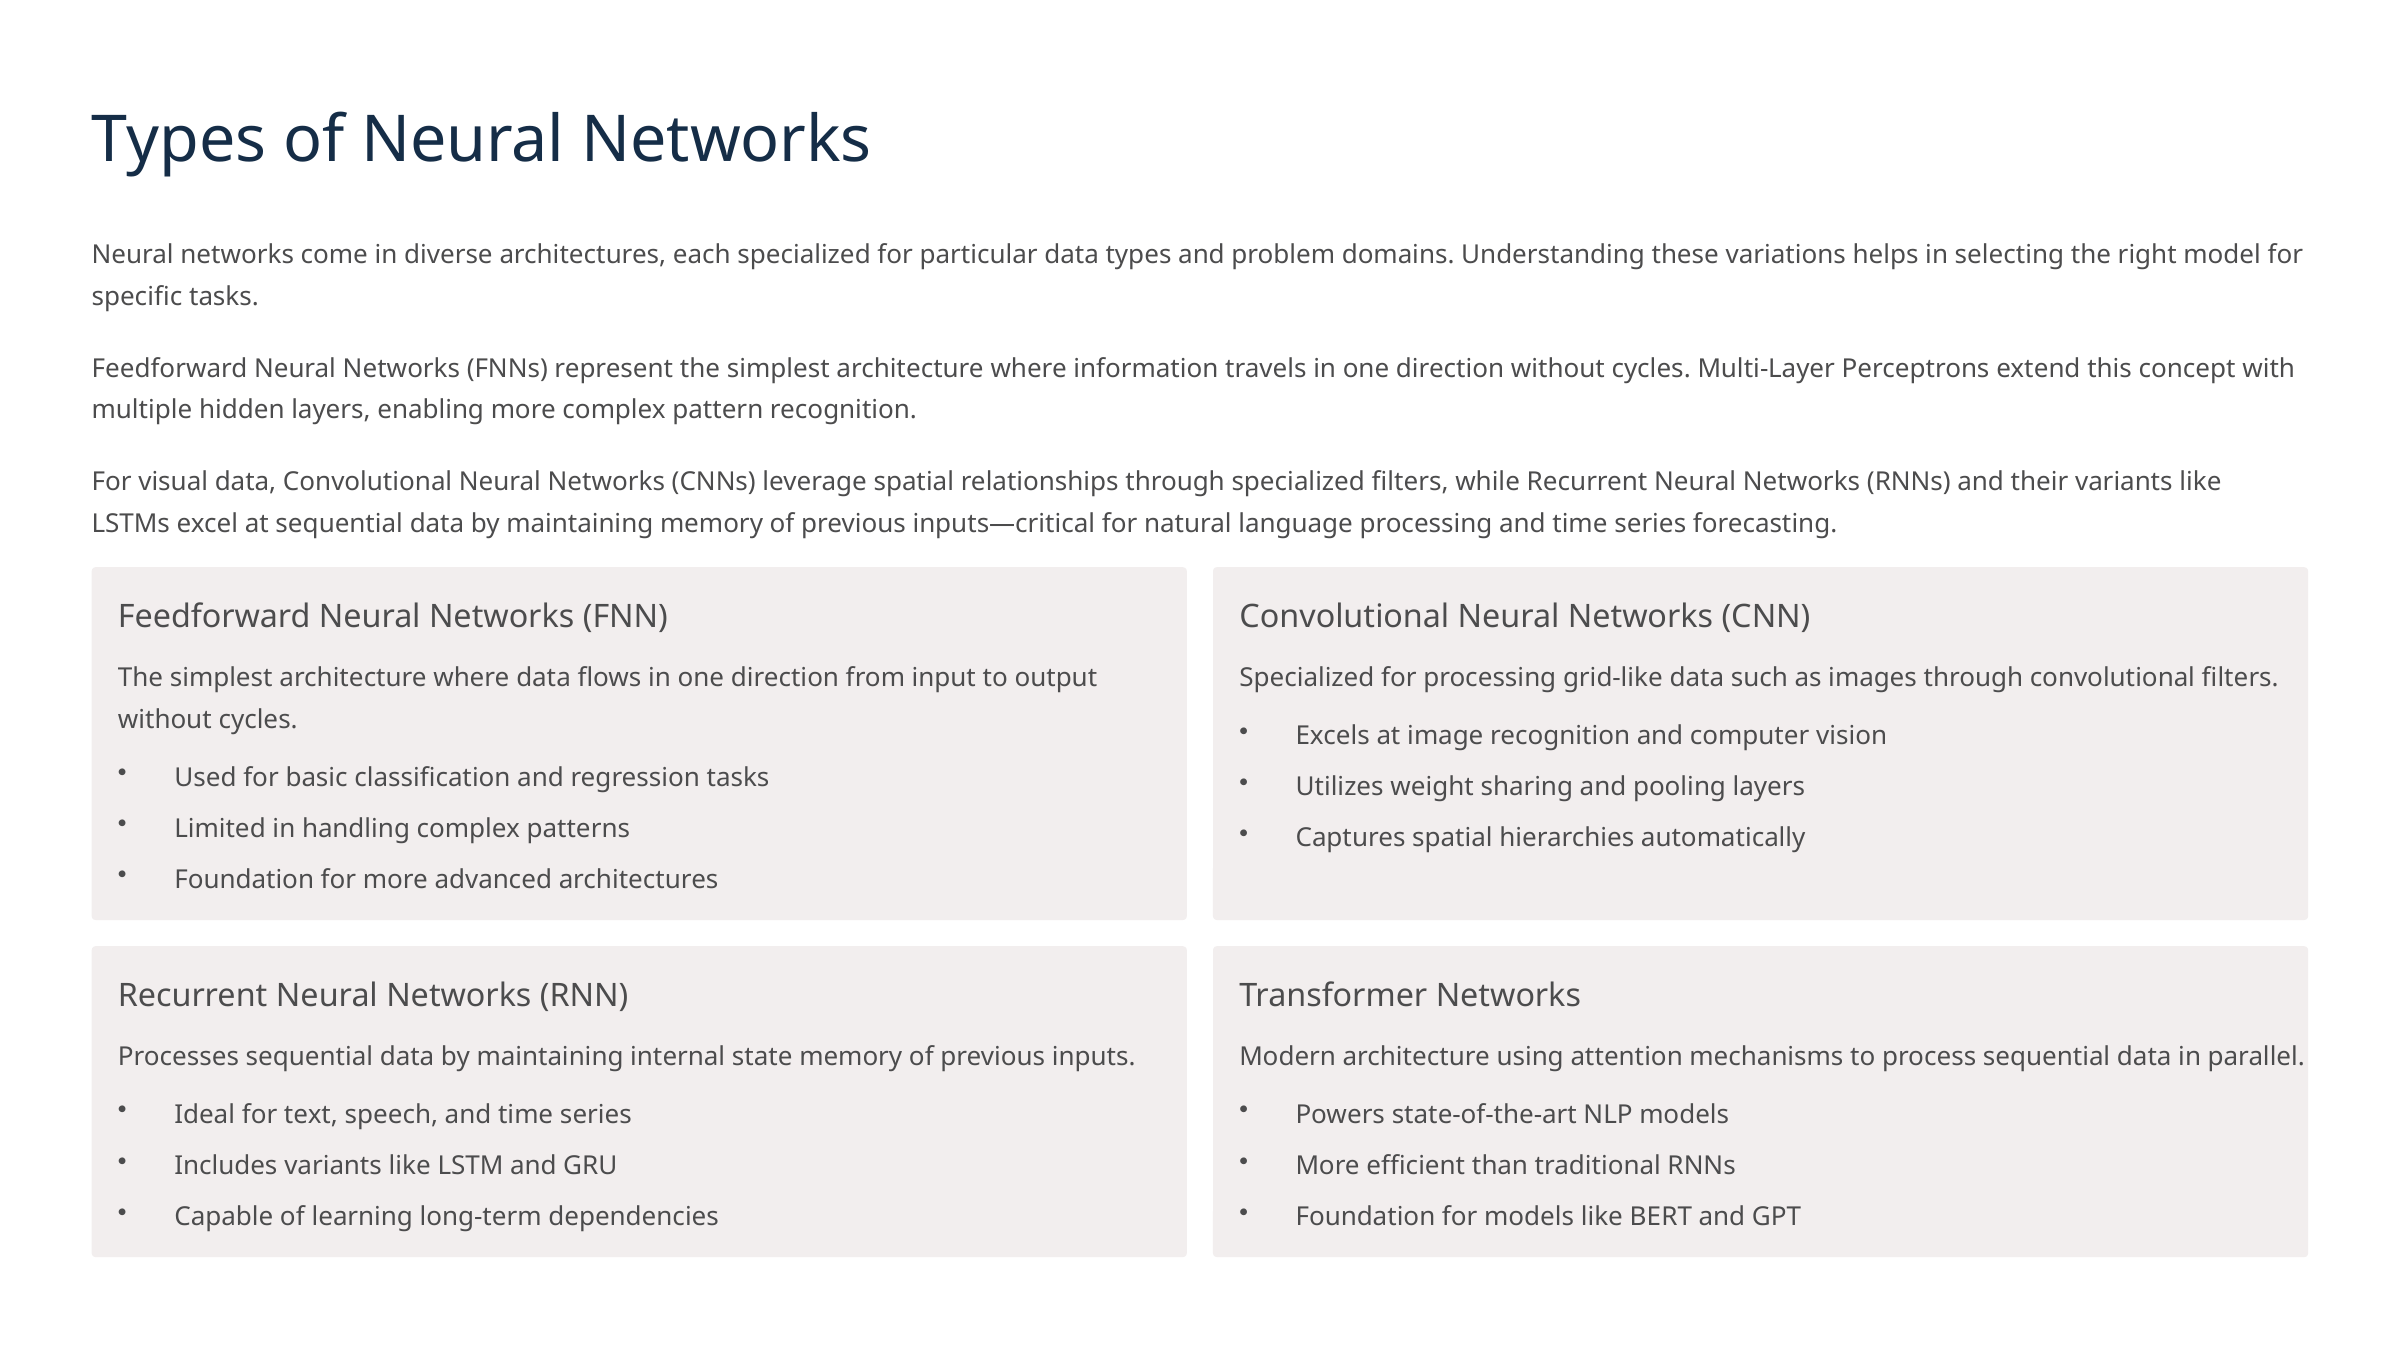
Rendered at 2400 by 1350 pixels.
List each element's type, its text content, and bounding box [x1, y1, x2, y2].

text_box Feedforward Neural Networks (FNN) [117, 593, 618, 635]
text_box Feedforward Neural Networks (FNNs) represent the simplest architecture where information travels in one direction without cycles. Multi-Layer Perceptrons extend this concept with multiple hidden layers, enabling more complex pattern recognition. [91, 340, 2309, 425]
text_box Processes sequential data by maintaining internal state memory of previous inputs. [117, 1029, 1161, 1071]
text_box [1212, 946, 2309, 1258]
text_box Neural networks come in diverse architectures, each specialized for particular data types and problem domains. Understanding these variations helps in selecting the right model for specific tasks. [91, 227, 2309, 311]
text_box Ideal for text, speech, and time series [117, 1086, 1161, 1129]
text_box [91, 946, 1187, 1258]
text_box Excels at image recognition and computer vision [1239, 707, 2283, 750]
text_box Capable of learning long-term dependencies [117, 1188, 1161, 1231]
text_box Utilizes weight sharing and pooling layers [1239, 758, 2283, 801]
text_box Convolutional Neural Networks (CNN) [1239, 593, 1763, 635]
text_box [1212, 567, 2309, 921]
text_box Foundation for models like BERT and GPT [1239, 1188, 2283, 1231]
text_box Specialized for processing grid-like data such as images through convolutional filters. [1239, 650, 2283, 692]
text_box Powers state-of-the-art NLP models [1239, 1086, 2283, 1129]
text_box Used for basic classification and regression tasks [117, 749, 1161, 792]
text_box Includes variants like LSTM and GRU [117, 1137, 1161, 1180]
text_box Recurrent Neural Networks (RNN) [117, 972, 583, 1014]
text_box The simplest architecture where data flows in one direction from input to output without cycles. [117, 650, 1161, 734]
text_box For visual data, Convolutional Neural Networks (CNNs) leverage spatial relationships through specialized filters, while Recurrent Neural Networks (RNNs) and their variants like LSTMs excel at sequential data by maintaining memory of previous inputs—critical for natural language processing and time series forecasting. [91, 453, 2309, 538]
text_box [91, 567, 1187, 921]
text_box Captures spatial hierarchies automatically [1239, 809, 2283, 852]
text_box Transformer Networks [1239, 972, 1567, 1014]
text_box Types of Neural Networks [91, 92, 791, 175]
text_box More efficient than traditional RNNs [1239, 1137, 2283, 1180]
text_box Limited in handling complex patterns [117, 800, 1161, 843]
text_box Foundation for more advanced architectures [117, 851, 1161, 894]
text_box Modern architecture using attention mechanisms to process sequential data in parallel. [1239, 1029, 2283, 1071]
